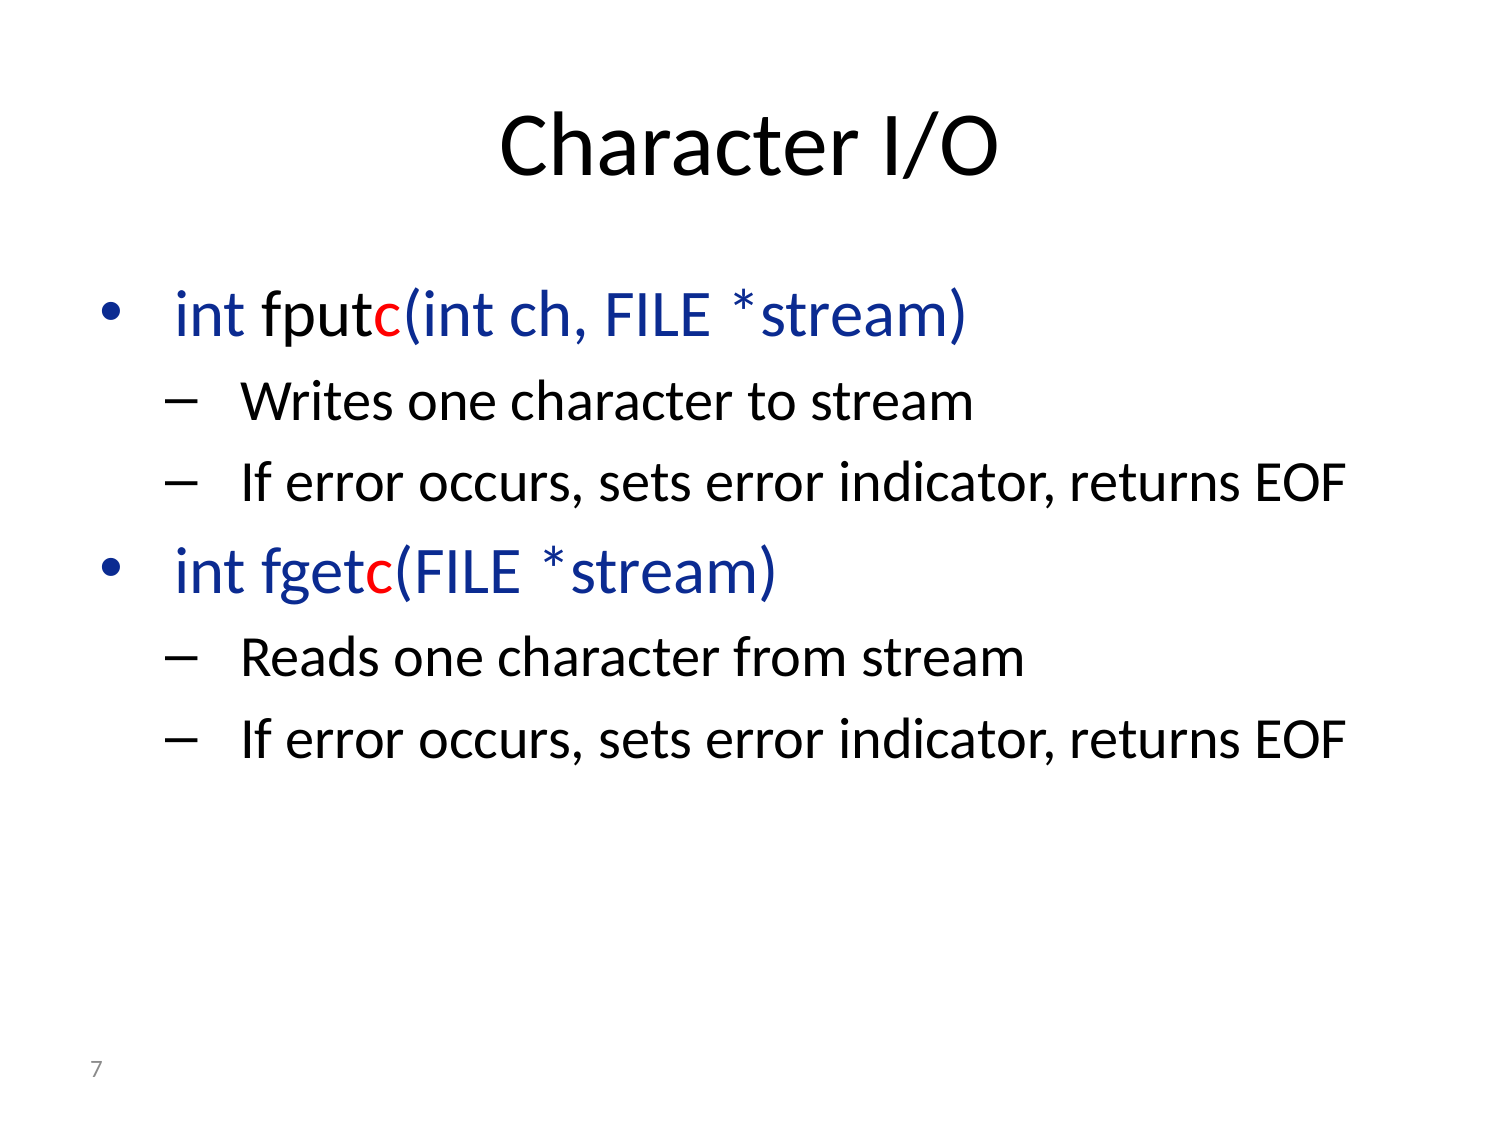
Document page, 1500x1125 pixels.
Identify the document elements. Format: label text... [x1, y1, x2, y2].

list int fputc(int ch, FILE *stream) Writes one character to stream If error occurs, sets error indicator, returns EOF int fgetc(FILE *stream) Reads one character from stream If error occurs, sets error indicator, returns EOF [75, 262, 1425, 1005]
slide_number 7 [75, 1037, 425, 1098]
title Character I/O [75, 45, 1425, 233]
